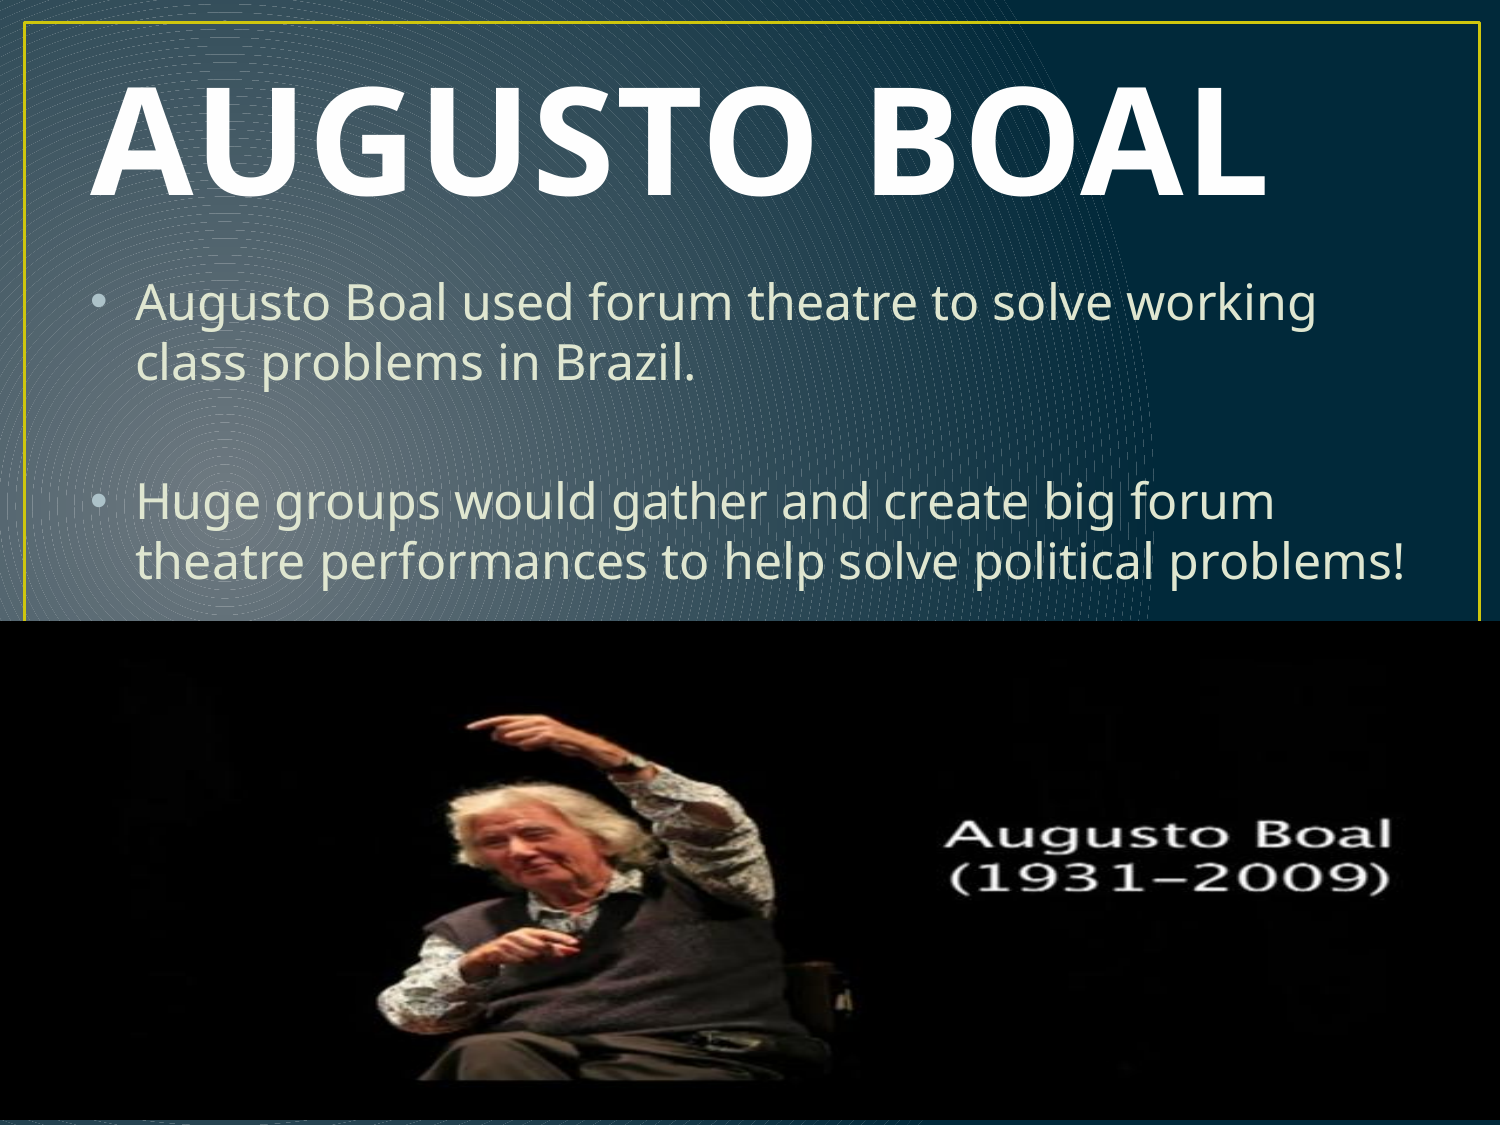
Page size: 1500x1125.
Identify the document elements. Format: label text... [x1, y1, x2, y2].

list Augusto Boal used forum theatre to solve working class problems in Brazil. Huge groups would gather and create big forum theatre performances to help solve political problems! [75, 262, 1425, 618]
title AUGUSTO BOAL [75, 45, 1425, 233]
picture [0, 621, 1500, 1120]
